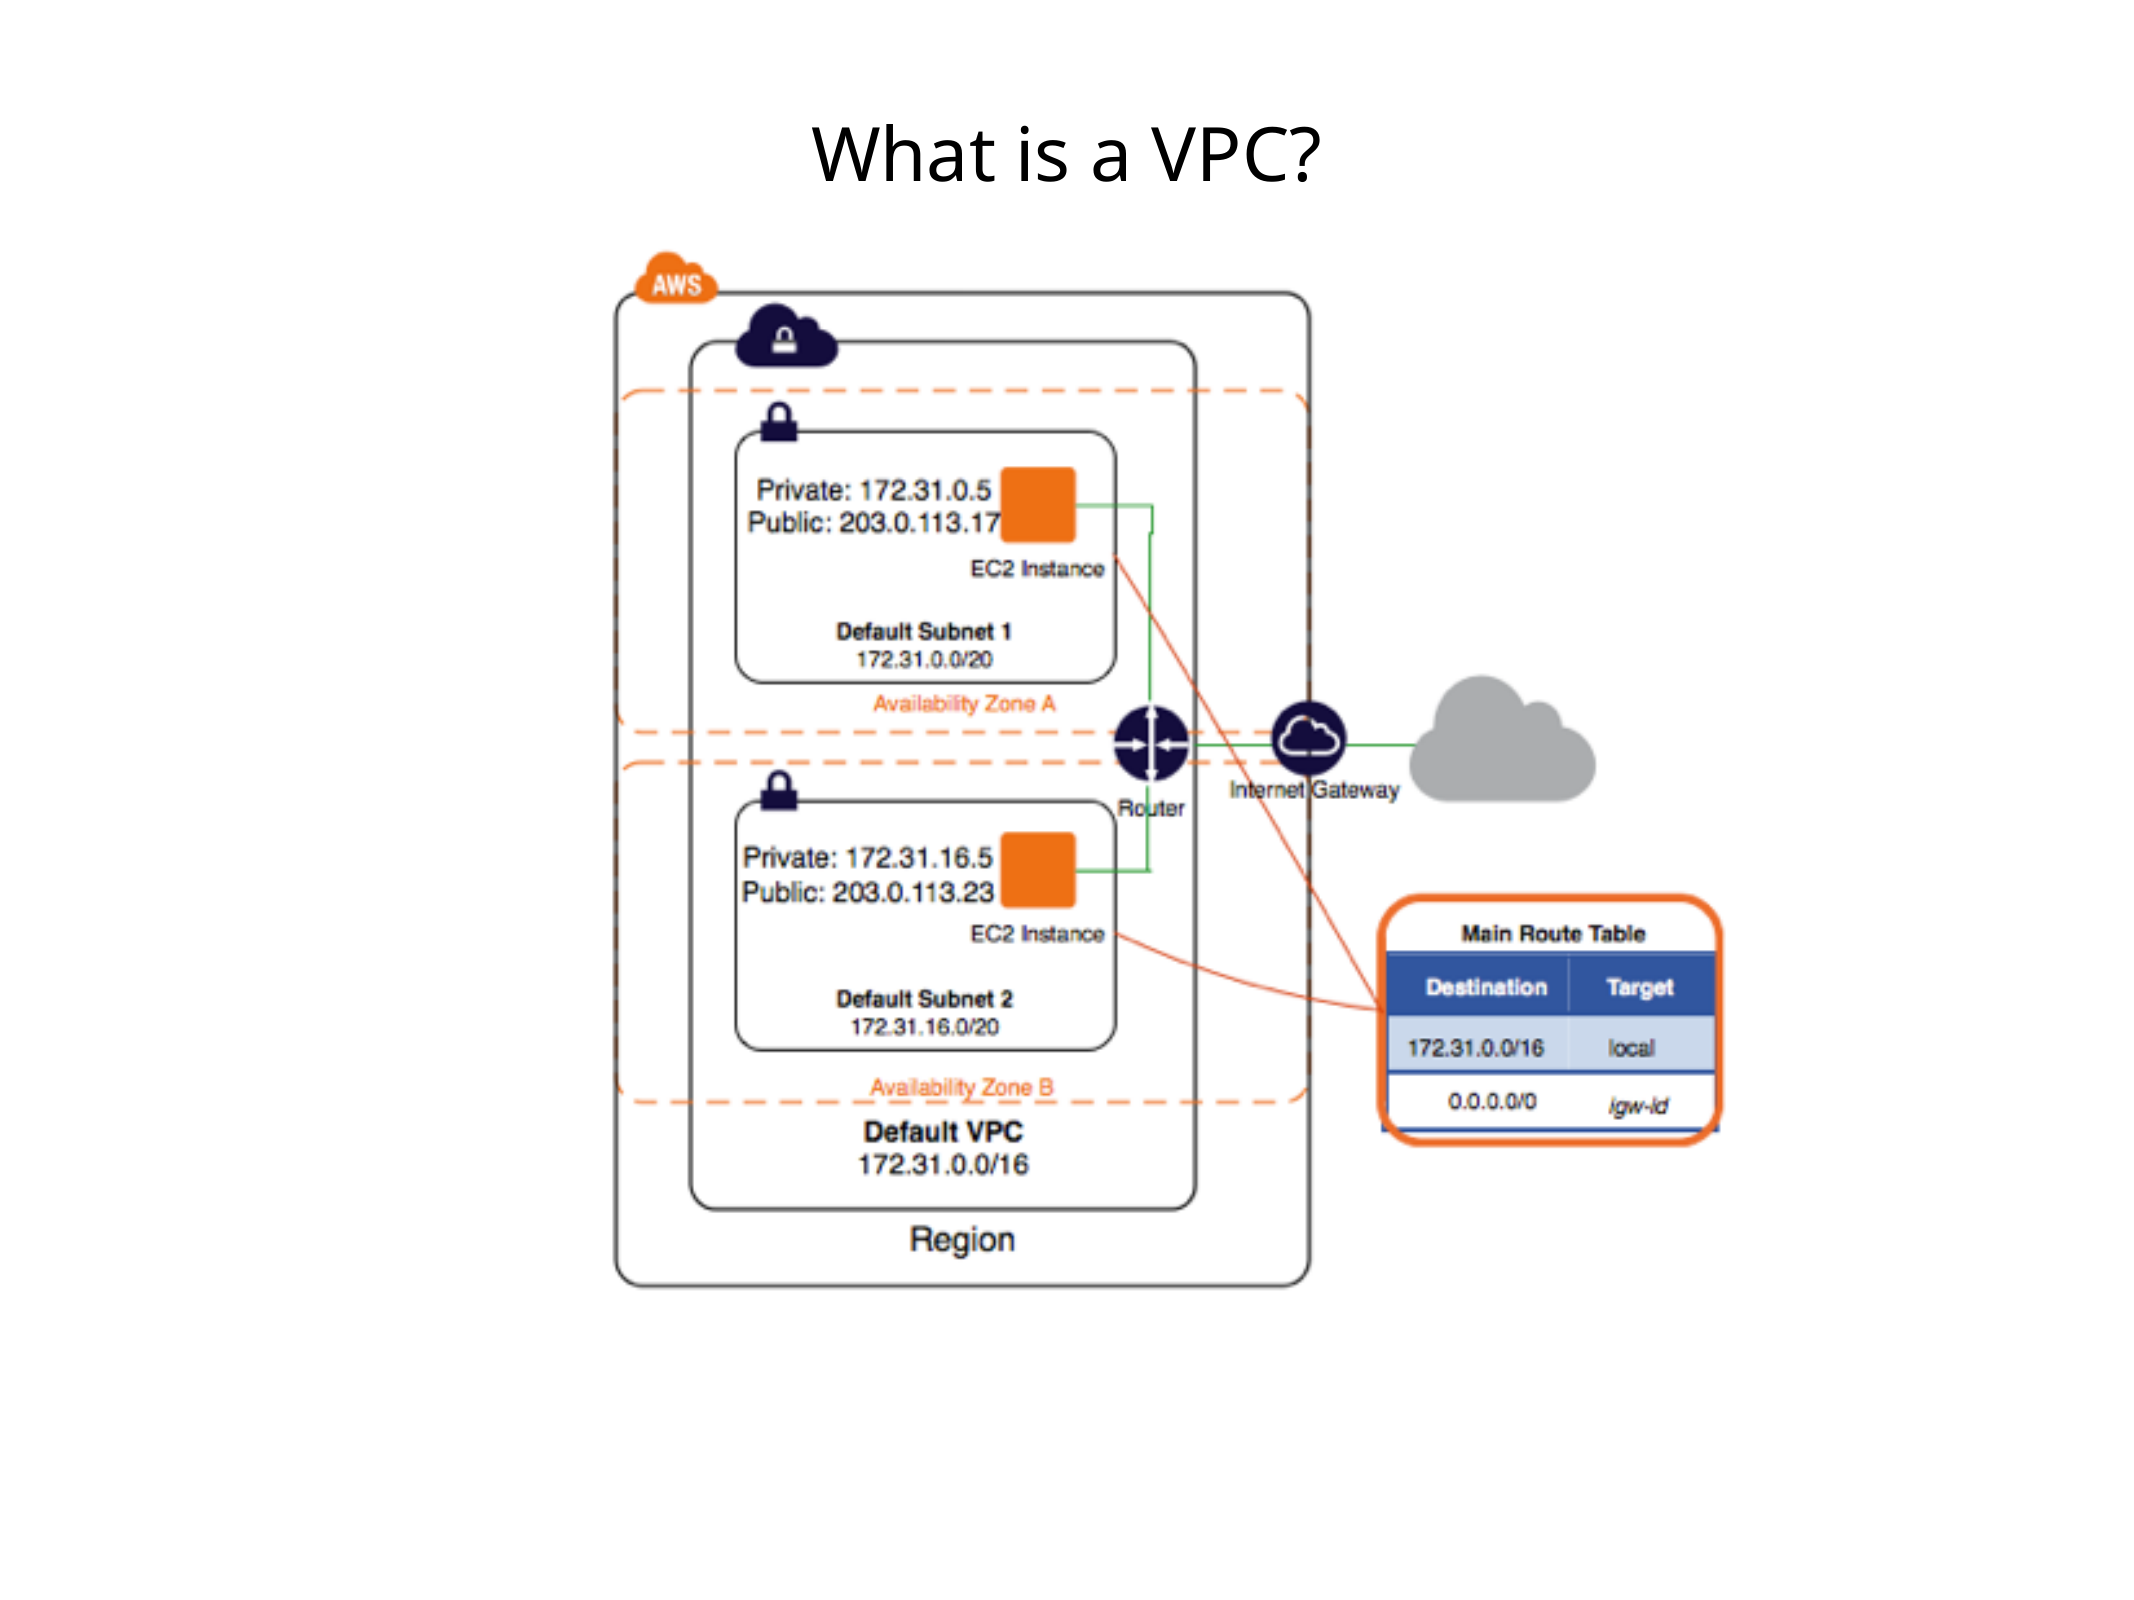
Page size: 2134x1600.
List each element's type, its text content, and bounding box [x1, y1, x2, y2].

picture [575, 240, 1757, 1345]
text_box What is a VPC? [0, 97, 2134, 205]
